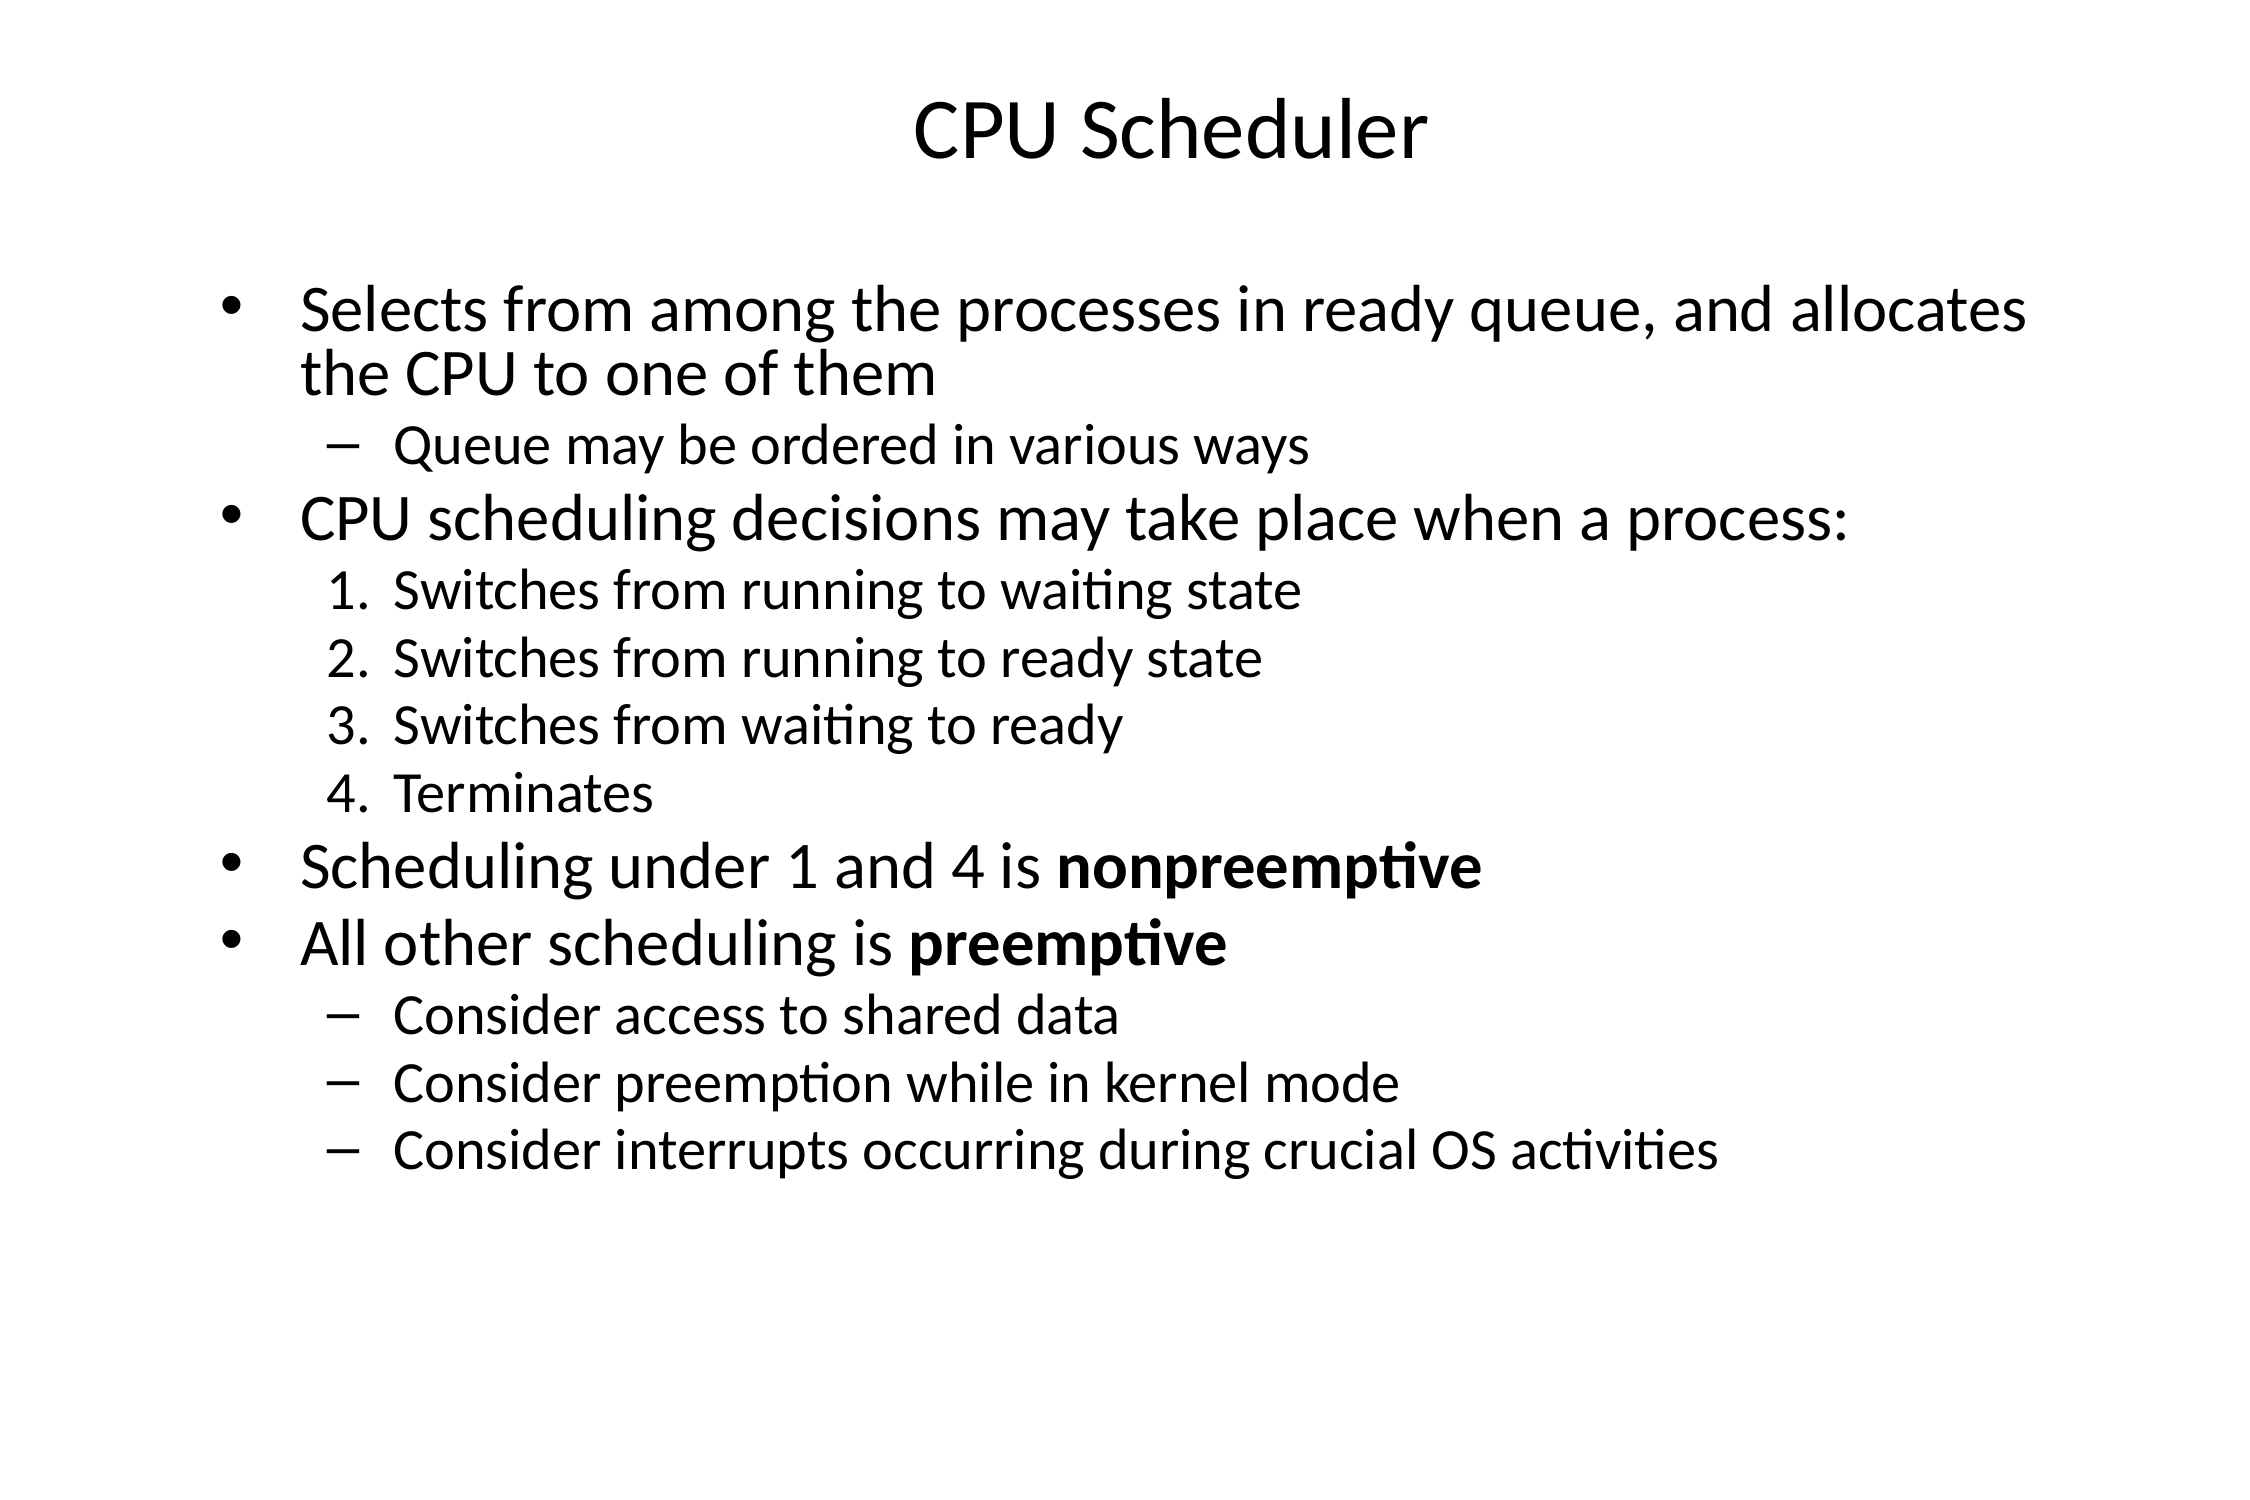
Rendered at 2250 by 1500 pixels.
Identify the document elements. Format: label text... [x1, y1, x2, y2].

title CPU Scheduler [206, 60, 2138, 187]
list Selects from among the processes in ready queue, and allocates the CPU to one of them Queue may be ordered in various ways CPU scheduling decisions may take place when a process: 1. Switches from running to waiting state 2. Switches from running to ready state 3. Switches from waiting to ready Terminates Scheduling under 1 and 4 is nonpreemptive All other scheduling is preemptive Consider access to shared data Consider preemption while in kernel mode Consider interrupts occurring during crucial OS activities [198, 269, 2088, 1261]
